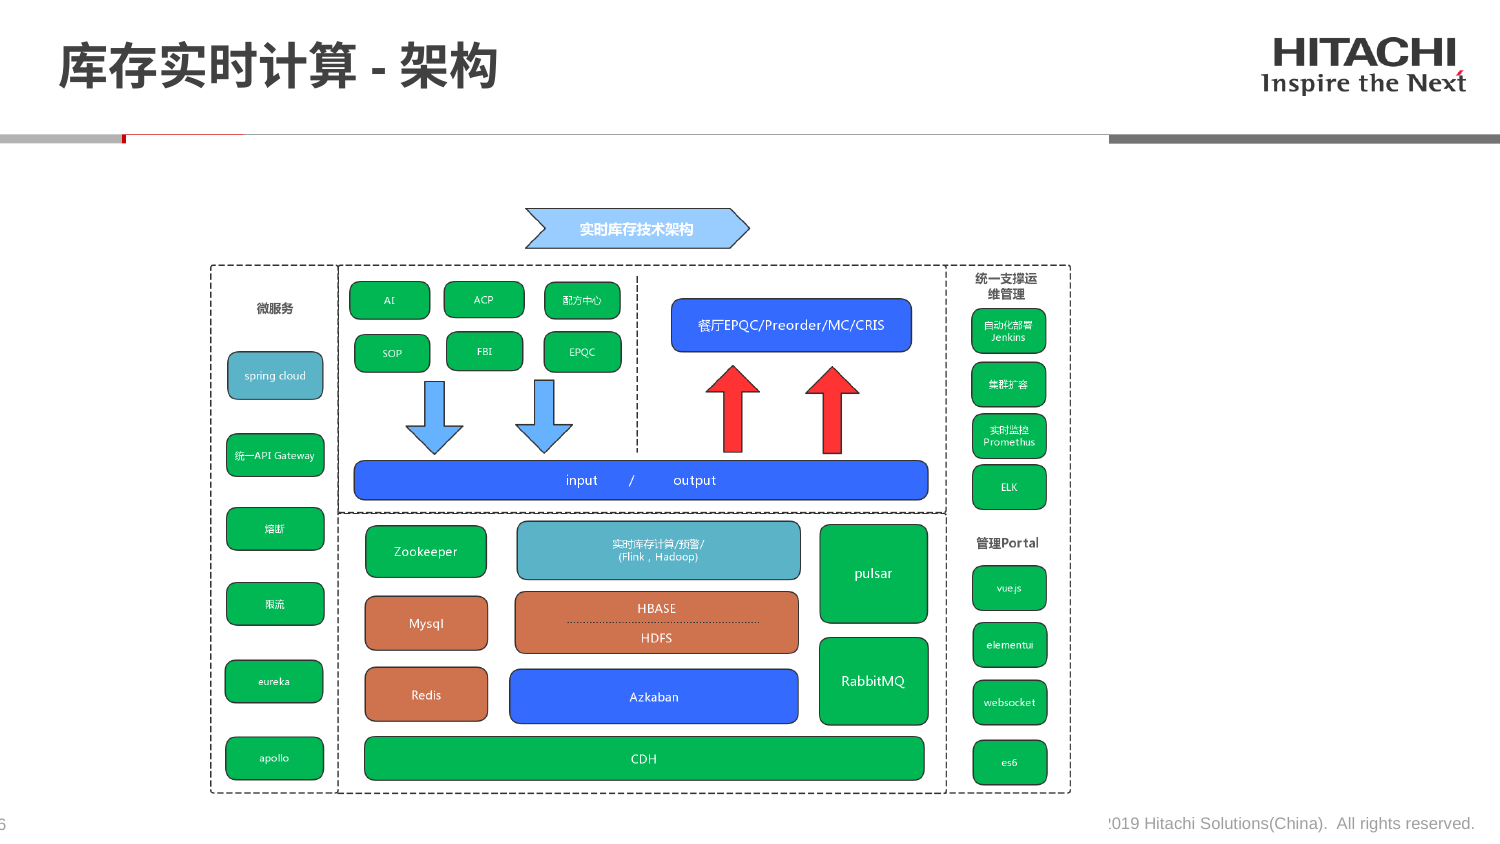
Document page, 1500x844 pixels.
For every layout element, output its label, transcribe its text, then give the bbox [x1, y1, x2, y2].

picture [1261, 37, 1466, 96]
title 库存实时计算-架构 [43, 8, 1200, 129]
picture [125, 135, 1109, 833]
